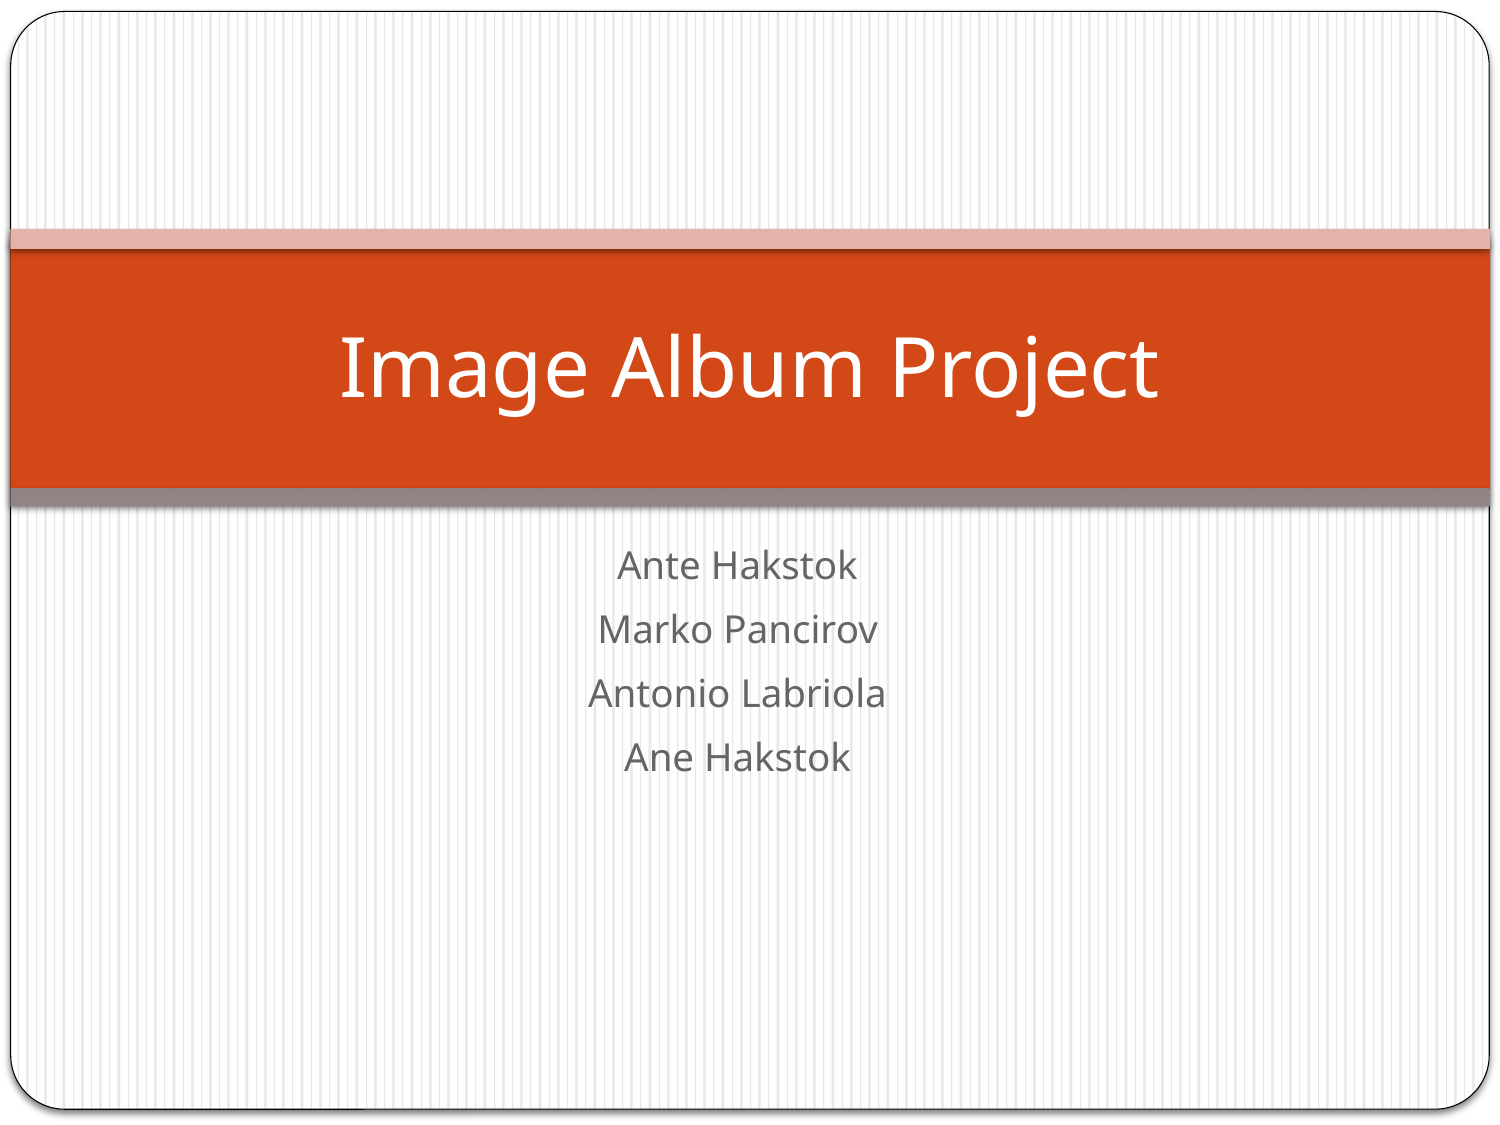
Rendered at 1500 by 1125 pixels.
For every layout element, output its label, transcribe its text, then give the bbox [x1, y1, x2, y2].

title Image Album Project [75, 247, 1425, 489]
subtitle Ante Hakstok Marko Pancirov Antonio Labriola Ane Hakstok [212, 525, 1263, 788]
